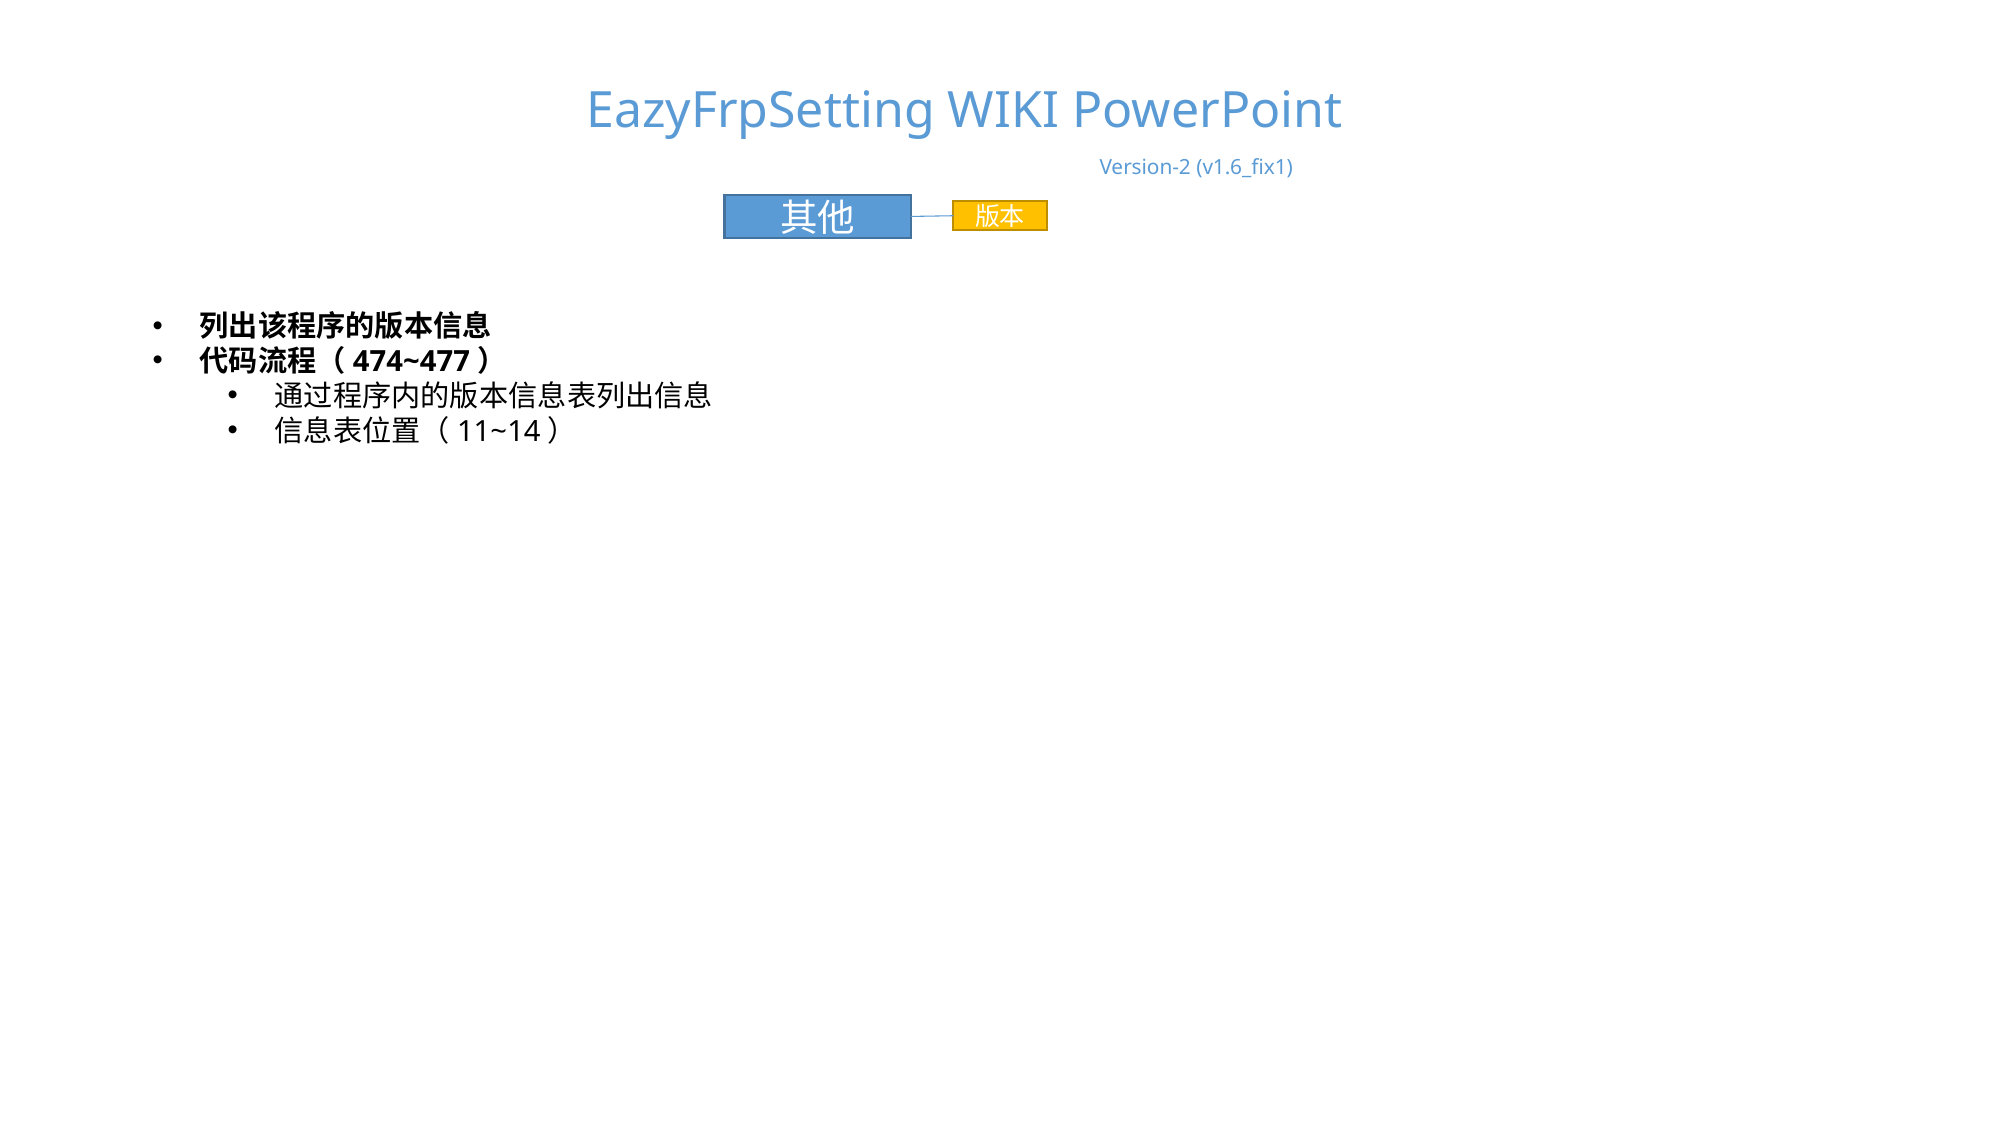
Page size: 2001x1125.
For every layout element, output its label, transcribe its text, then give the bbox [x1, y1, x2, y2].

text_box 版本 [952, 200, 1048, 231]
text_box EazyFrpSetting WIKI PowerPoint [543, 70, 1387, 146]
text_box 列出该程序的版本信息 代码流程（474~477） 通过程序内的版本信息表列出信息 信息表位置（11~14） [137, 299, 1862, 455]
text_box 其他 [723, 194, 912, 239]
text_box Version-2 (v1.6_fix1) [1054, 146, 1308, 186]
